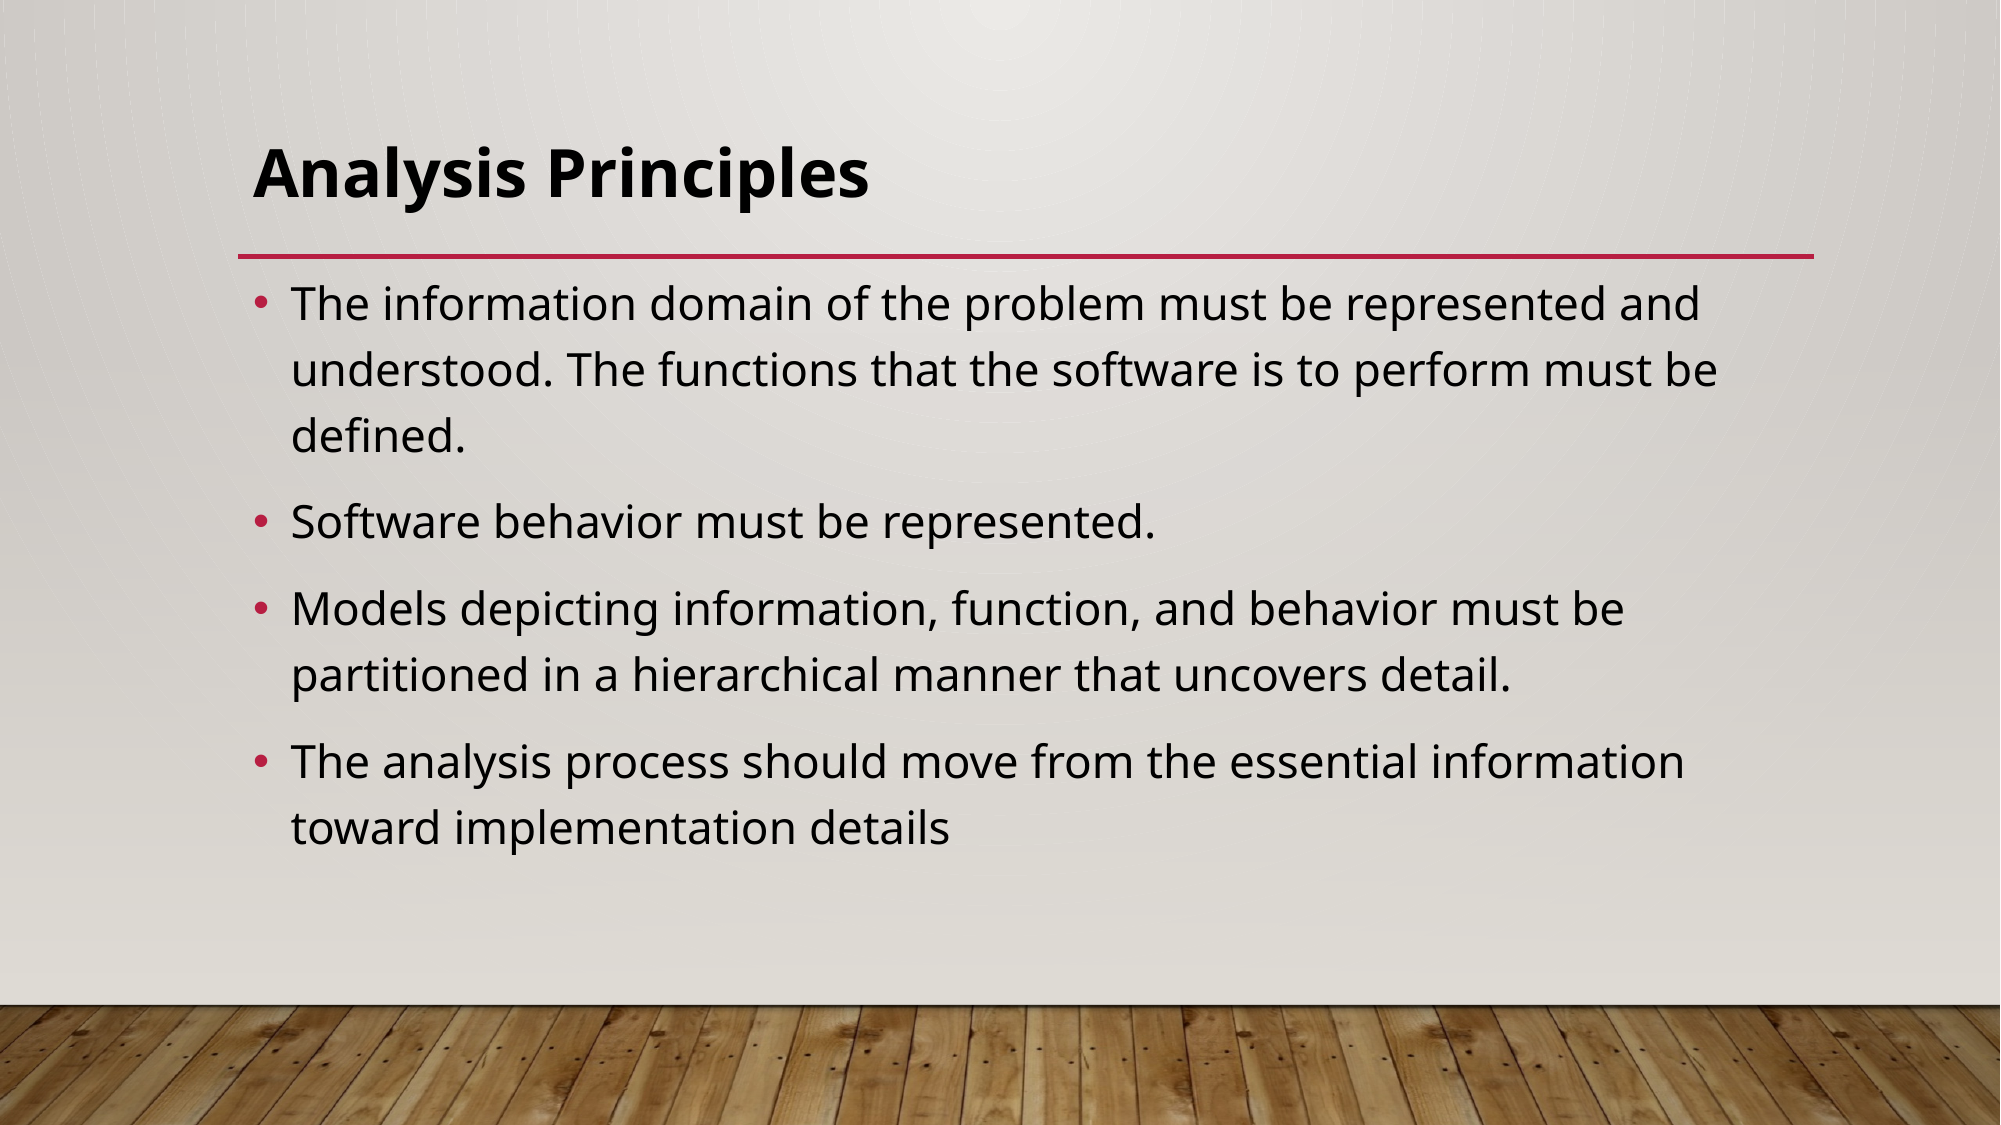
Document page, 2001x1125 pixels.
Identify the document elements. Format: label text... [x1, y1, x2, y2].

picture [0, 1005, 2000, 1125]
title Analysis Principles [238, 131, 1814, 256]
list The information domain of the problem must be represented and understood. The functions that the software is to perform must be defined. Software behavior must be represented. Models depicting information, function, and behavior must be partitioned in a hierarchical manner that uncovers detail. The analysis process should move from the essential information toward implementation details [238, 256, 1814, 897]
